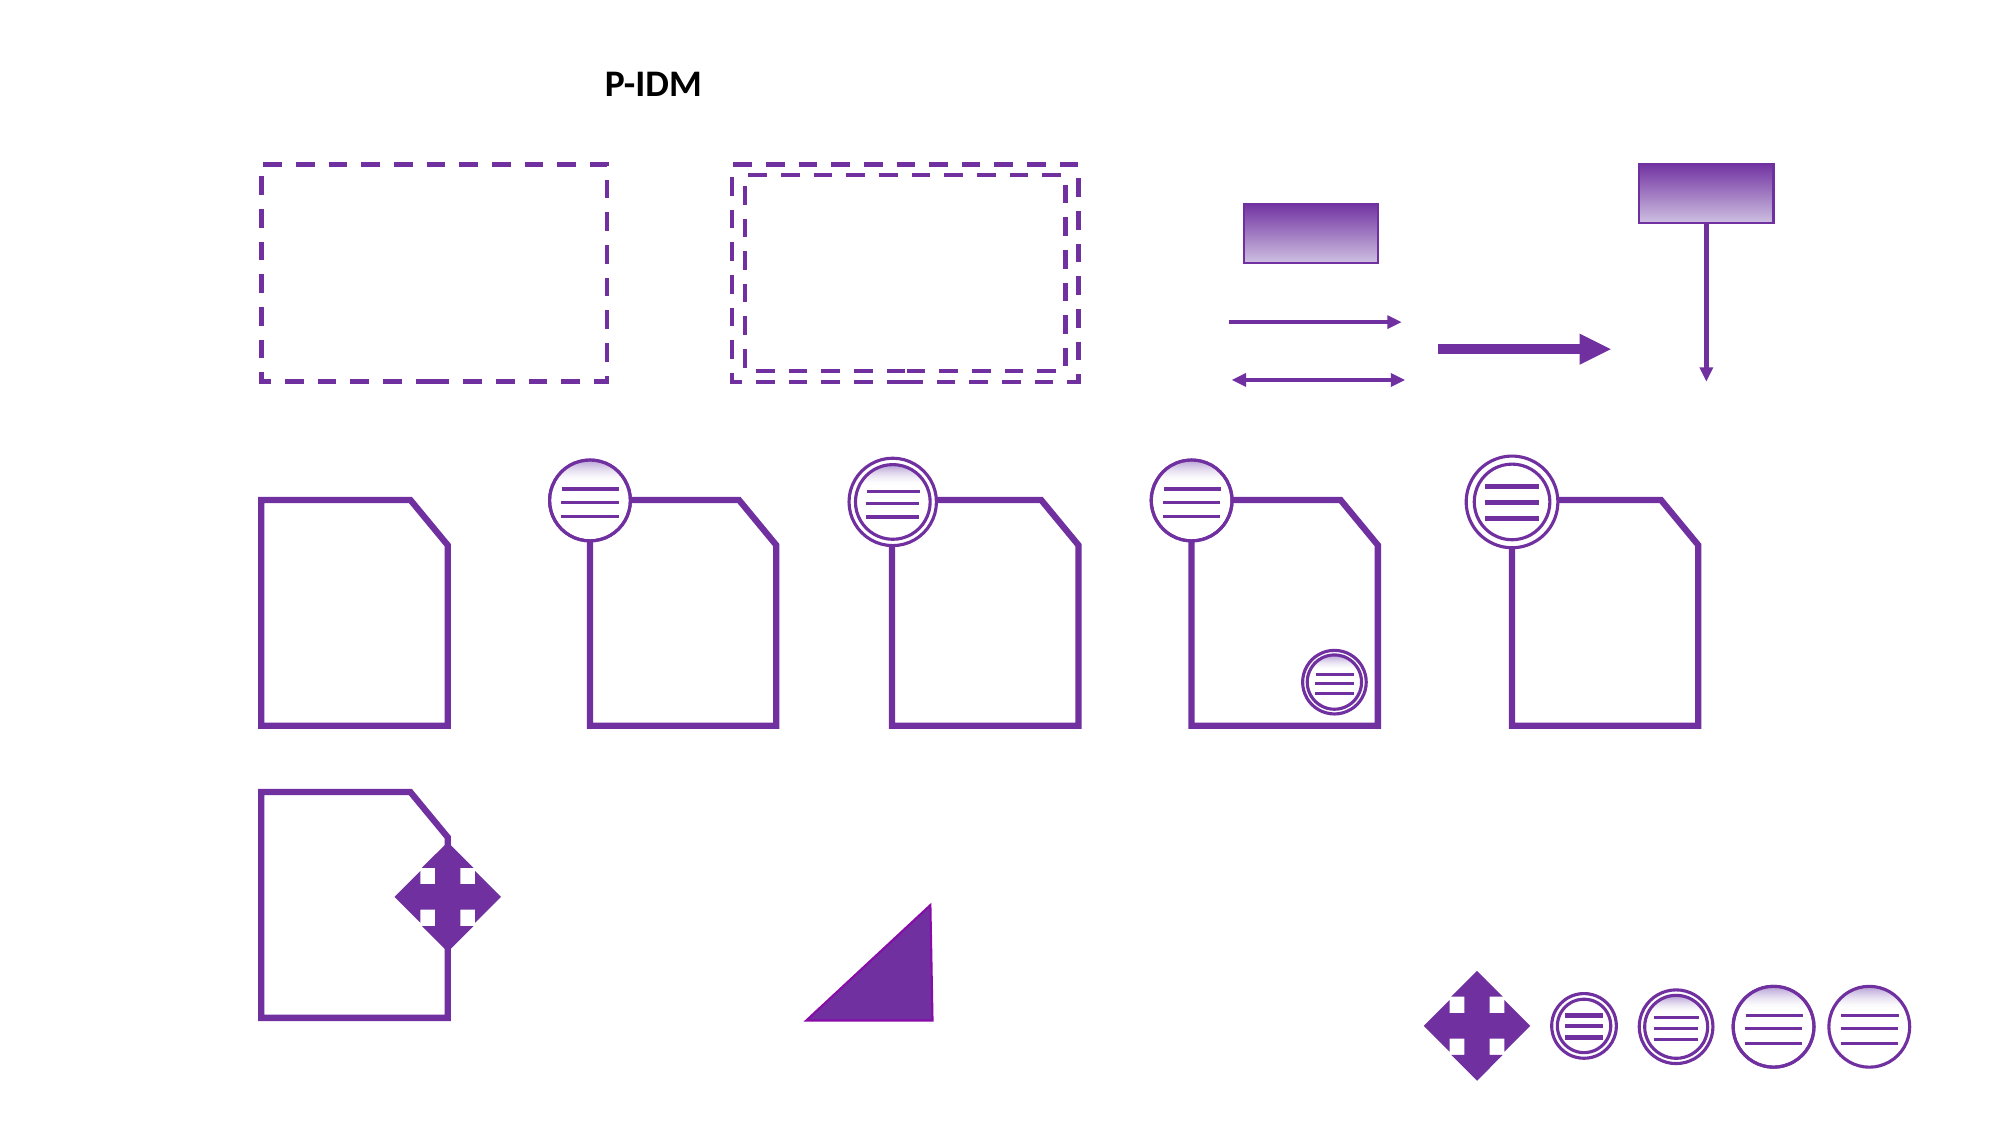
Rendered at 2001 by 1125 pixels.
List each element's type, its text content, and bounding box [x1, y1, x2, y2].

text_box [1243, 203, 1379, 264]
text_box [1828, 986, 1910, 1068]
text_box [1639, 989, 1713, 1064]
text_box [1638, 163, 1775, 224]
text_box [1466, 456, 1699, 726]
text_box [803, 902, 934, 1022]
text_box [549, 459, 777, 726]
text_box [849, 458, 1079, 726]
text_box [260, 163, 608, 382]
text_box [1423, 970, 1531, 1081]
text_box [260, 498, 449, 727]
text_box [1733, 986, 1814, 1068]
text_box P-IDM [590, 51, 765, 112]
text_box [1151, 459, 1378, 726]
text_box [261, 792, 500, 1018]
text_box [1551, 993, 1617, 1059]
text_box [732, 164, 1079, 382]
